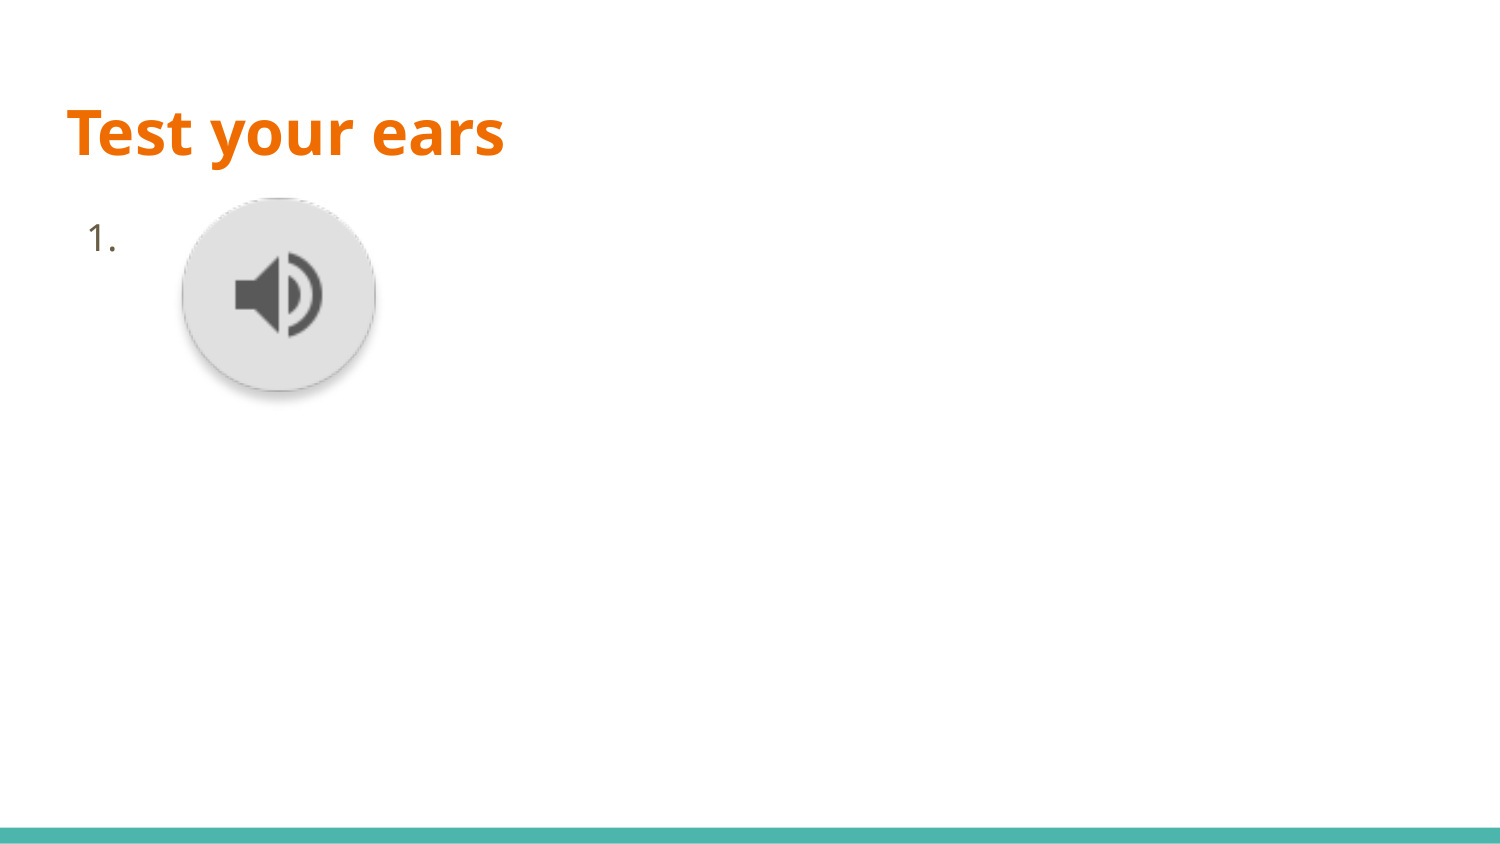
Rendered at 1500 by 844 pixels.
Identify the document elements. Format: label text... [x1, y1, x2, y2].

list 1. [71, 189, 165, 731]
picture [164, 180, 395, 411]
title Test your ears [51, 72, 1449, 189]
